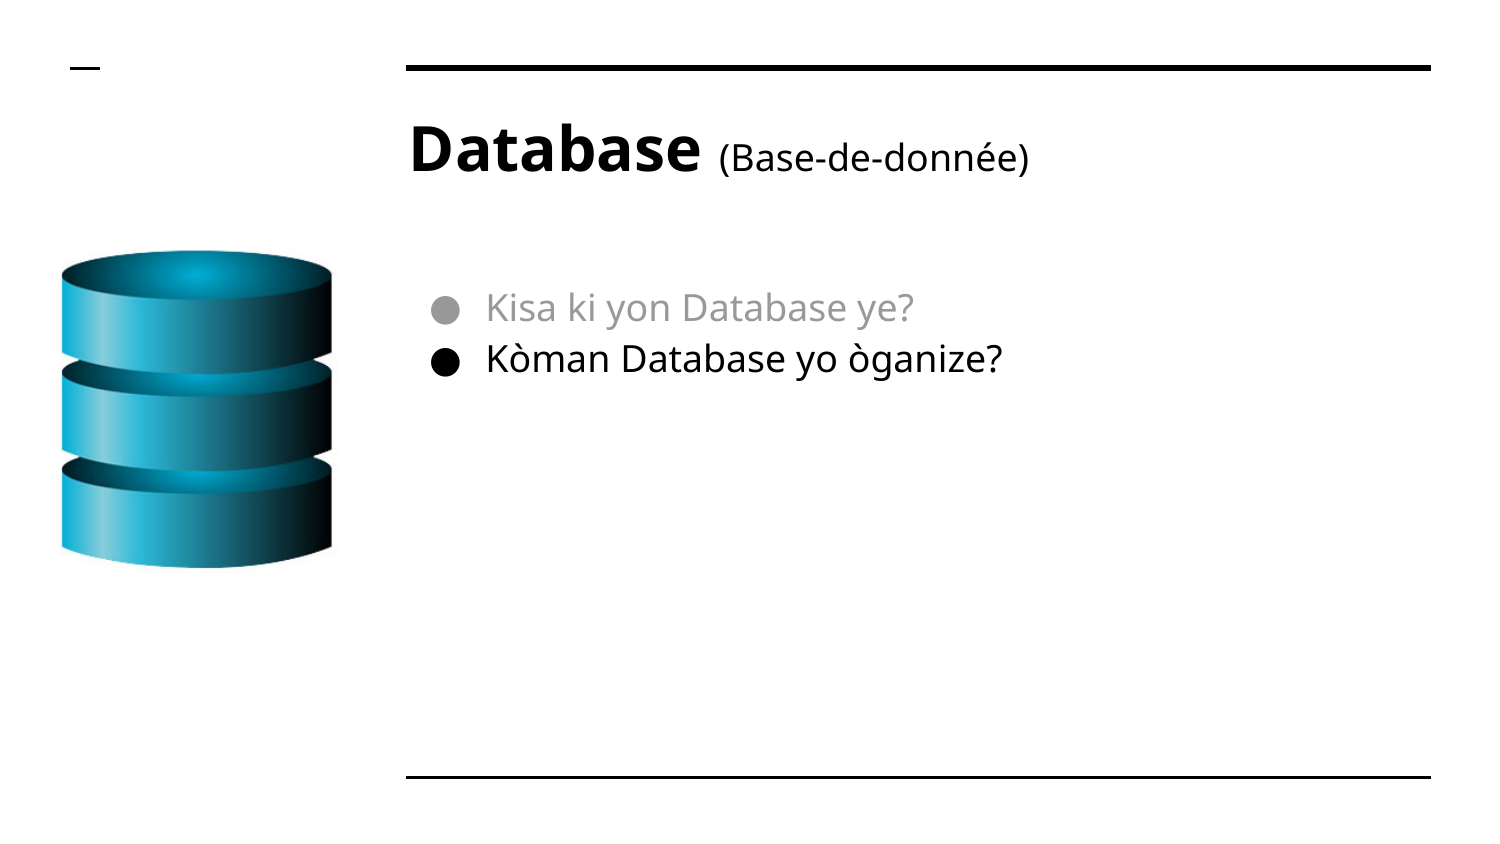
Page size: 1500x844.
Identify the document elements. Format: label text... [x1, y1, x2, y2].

picture [24, 223, 371, 590]
title Database (Base-de-donnée) [393, 94, 1431, 199]
list Kisa ki yon Database ye? Kòman Database yo òganize? [395, 261, 1433, 755]
